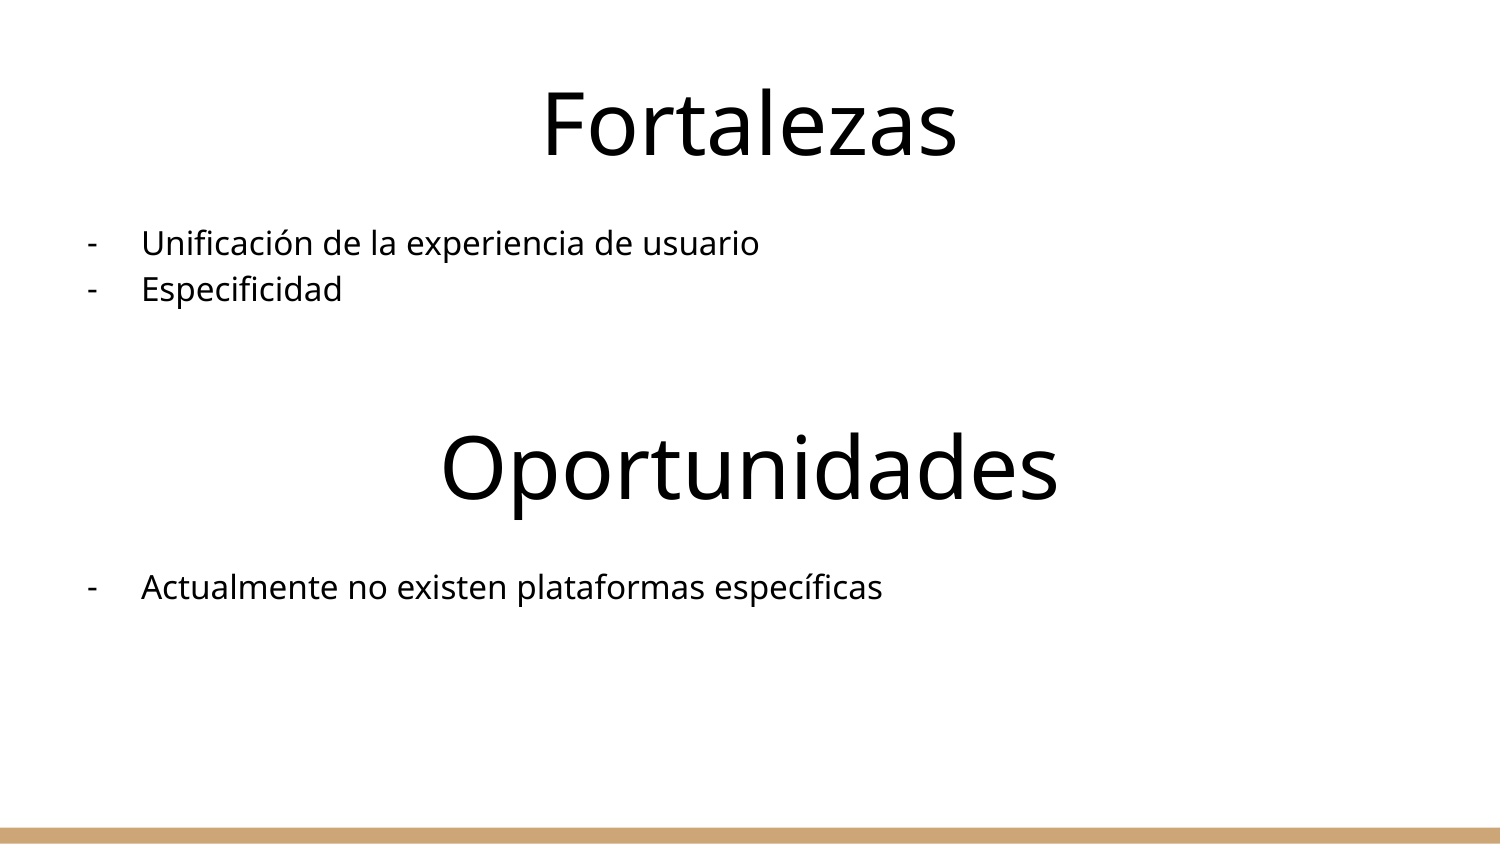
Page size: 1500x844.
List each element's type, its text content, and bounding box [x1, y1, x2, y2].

title Fortalezas [51, 51, 1449, 189]
list Actualmente no existen plataformas específicas [51, 544, 1449, 704]
list Unificación de la experiencia de usuario Especificidad [51, 200, 1449, 360]
title Oportunidades [51, 395, 1449, 533]
